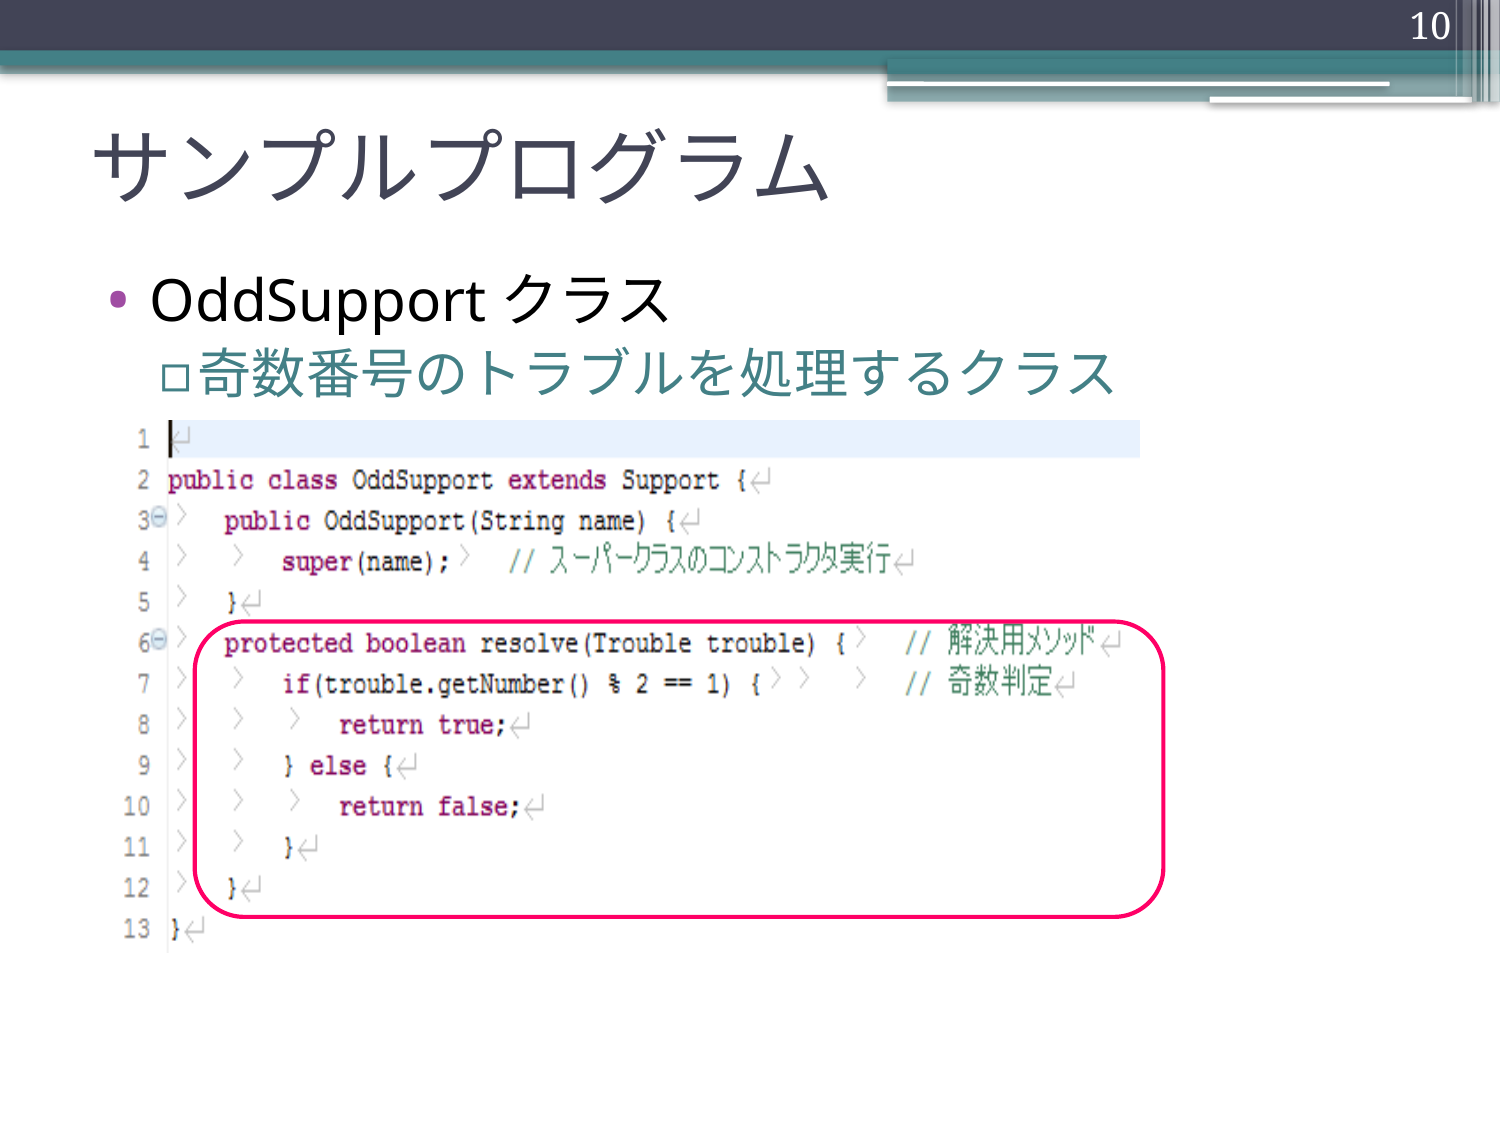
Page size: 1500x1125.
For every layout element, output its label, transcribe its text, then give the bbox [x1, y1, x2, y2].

slide_number 10 [1341, 0, 1466, 61]
title サンプルプログラム [75, 78, 1425, 254]
text_box [1145, 630, 1165, 908]
picture [123, 420, 1140, 953]
list OddSupportクラス 奇数番号のトラブルを処理するクラス [75, 255, 1425, 965]
